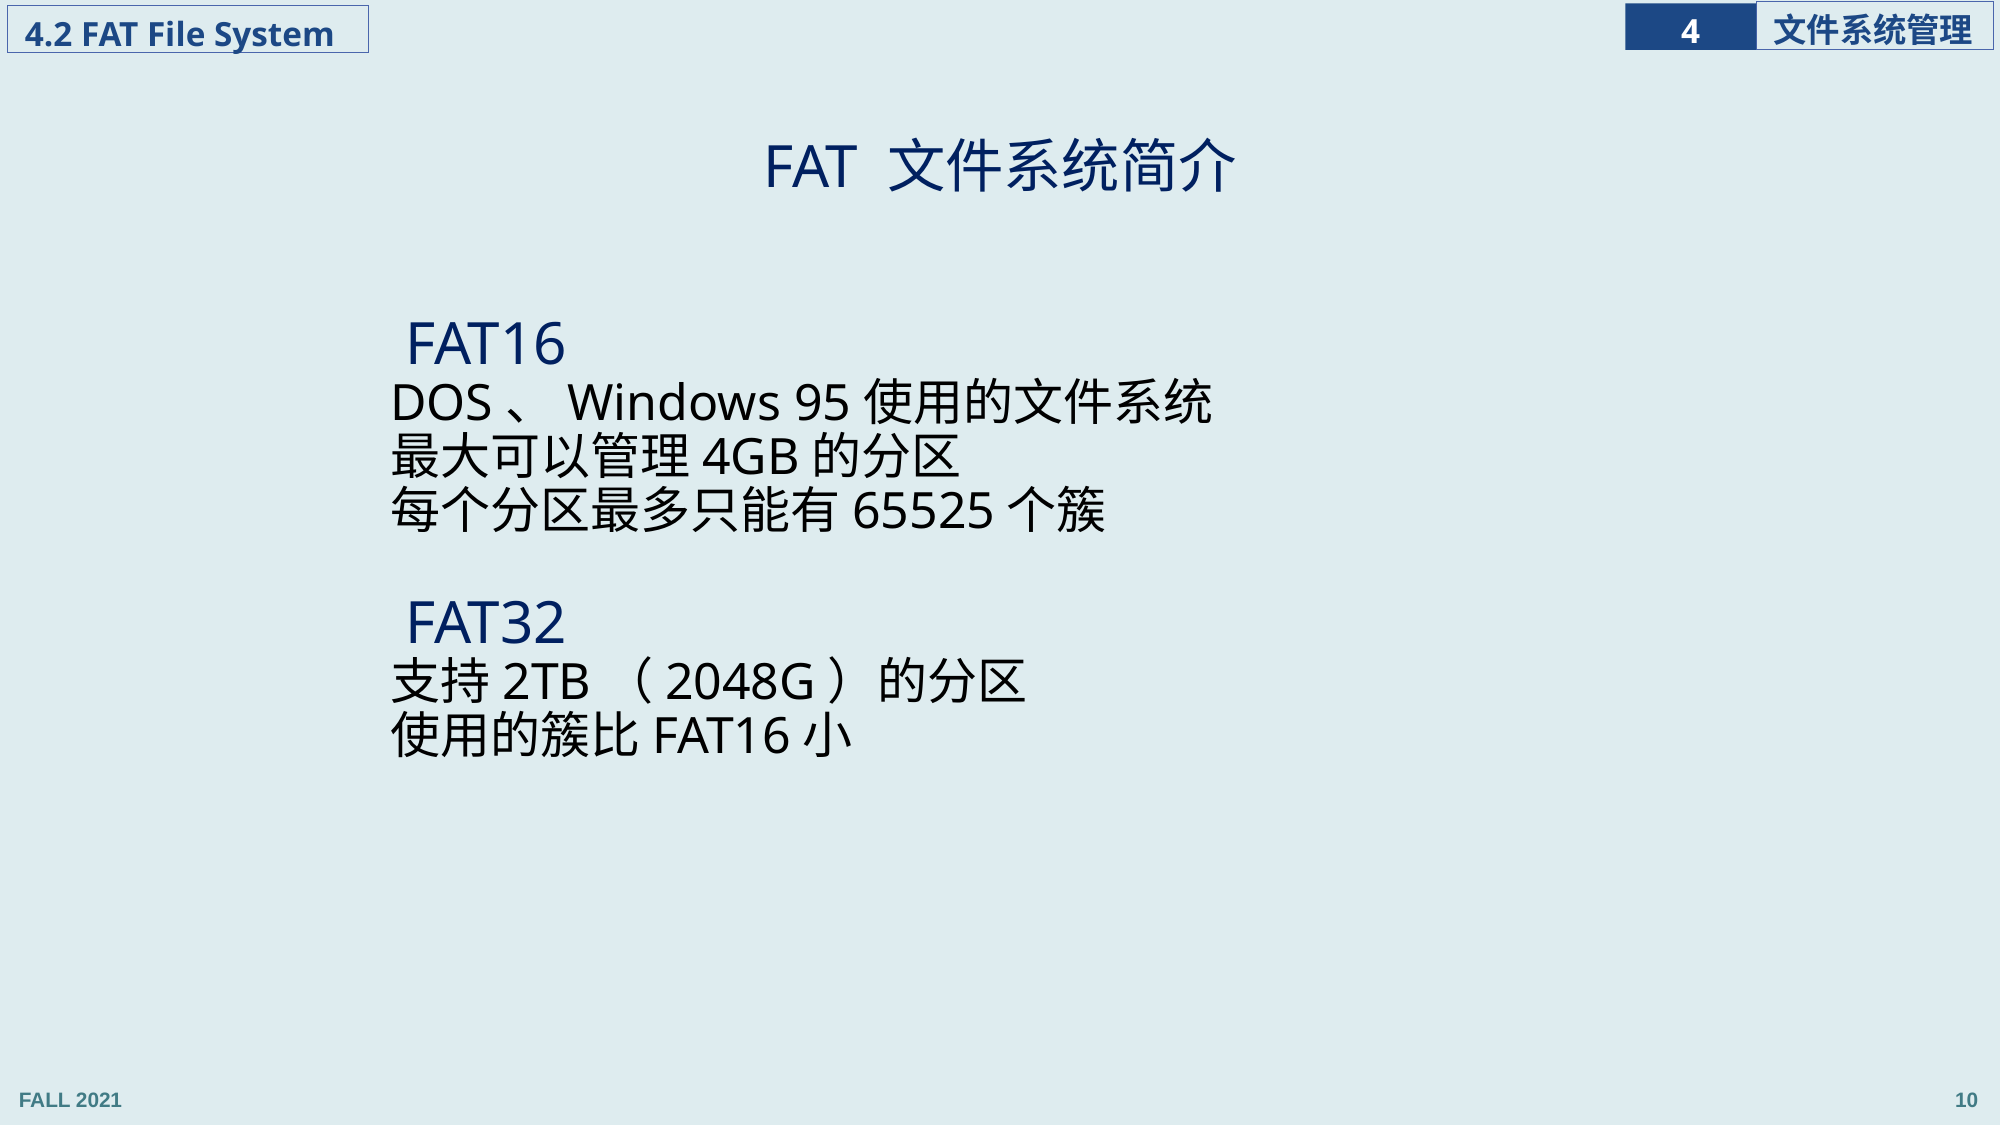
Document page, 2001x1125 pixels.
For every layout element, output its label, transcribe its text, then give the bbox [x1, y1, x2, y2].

title FAT 文件系统简介 [137, 59, 1863, 278]
list FAT16 DOS、Windows 95使用的文件系统 最大可以管理4GB的分区 每个分区最多只能有65525个簇 FAT32 支持2TB（2048G）的分区 使用的簇比FAT16小 [379, 308, 1764, 1000]
